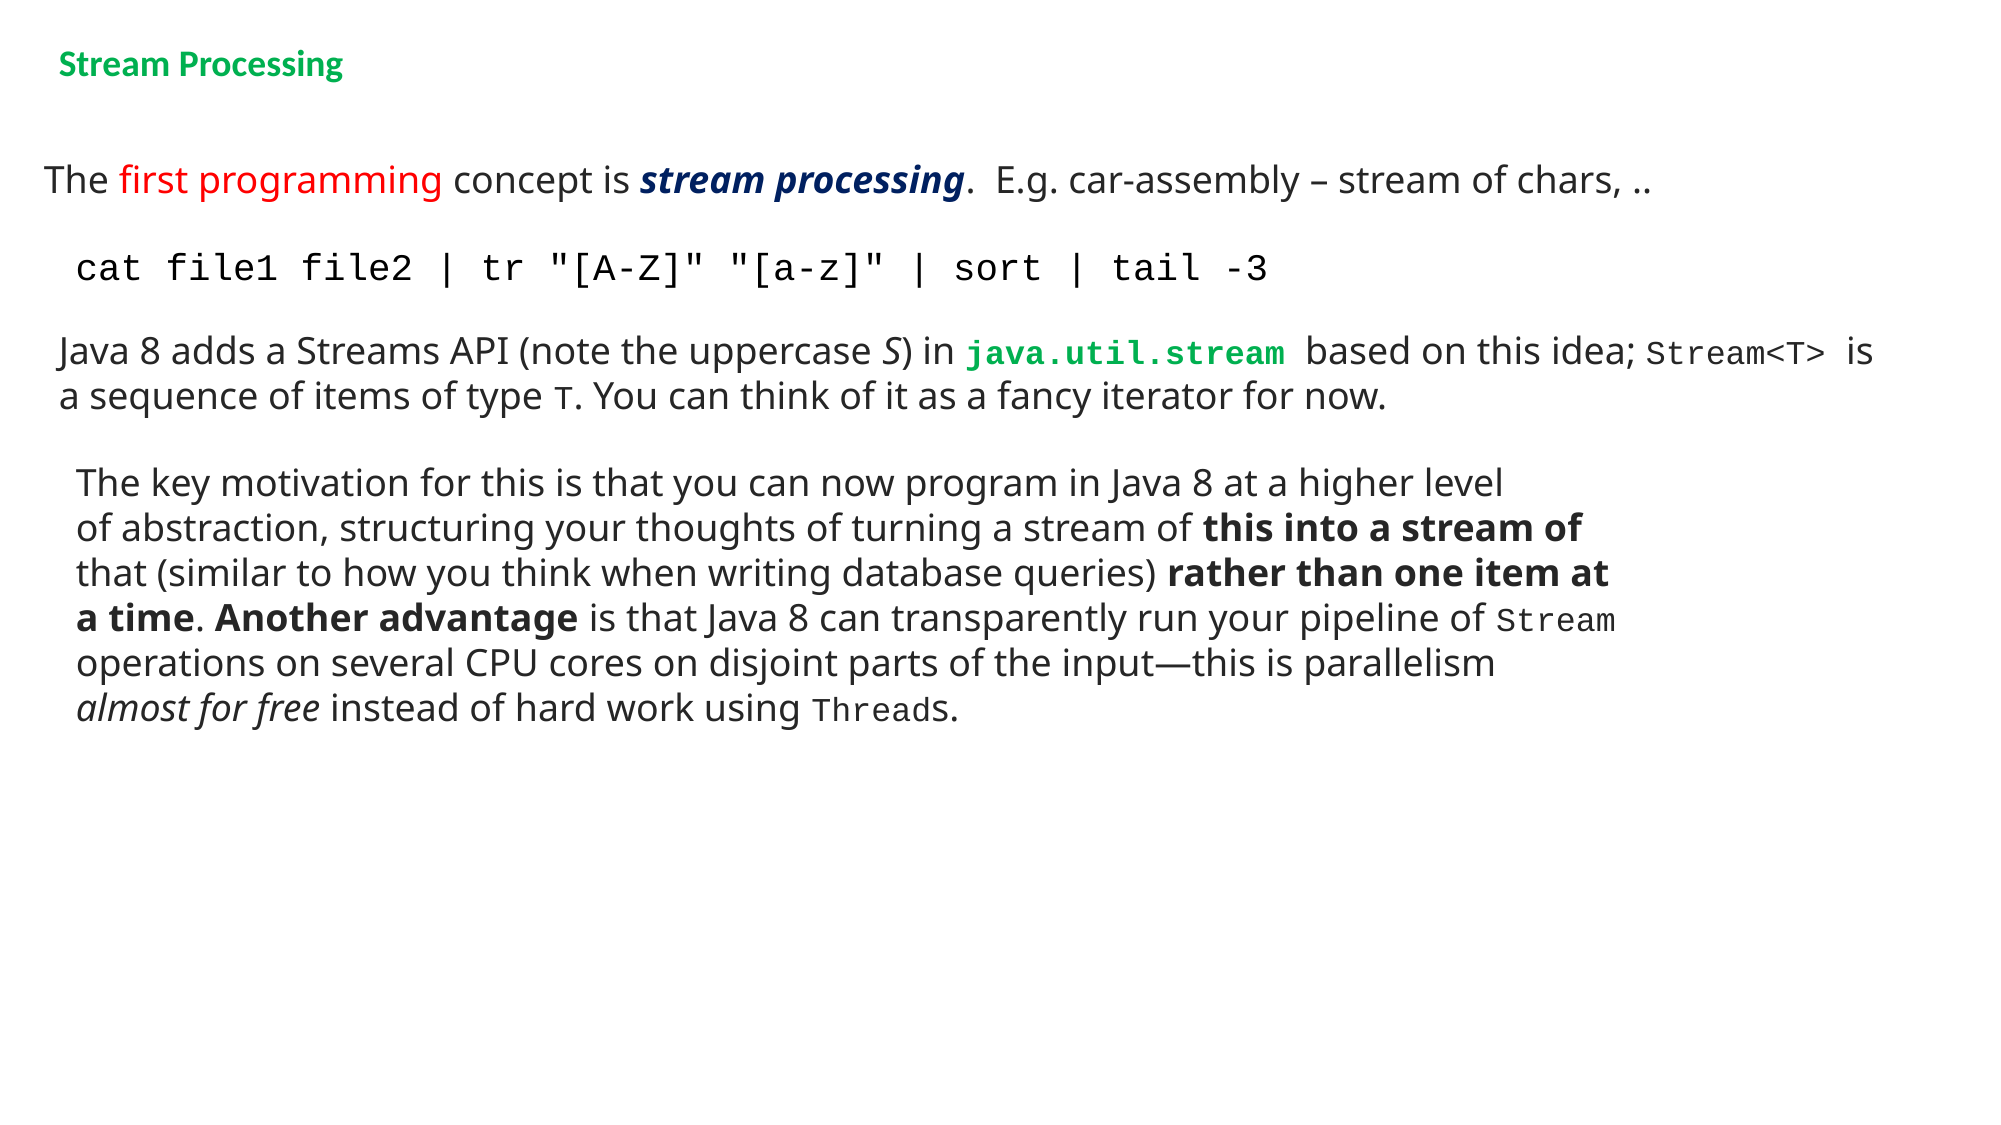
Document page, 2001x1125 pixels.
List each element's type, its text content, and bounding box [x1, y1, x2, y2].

text_box cat file1 file2 | tr "[A-Z]" "[a-z]" | sort | tail -3 [60, 236, 1597, 296]
text_box The key motivation for this is that you can now program in Java 8 at a higher level of abstraction, structuring your thoughts of turning a stream of this into a stream of that (similar to how you think when writing database queries) rather than one item at a time. Another advantage is that Java 8 can transparently run your pipeline of Stream operations on several CPU cores on disjoint parts of the input—this is parallelism almost for free instead of hard work using Threads. [61, 451, 1844, 737]
text_box Java 8 adds a Streams API (note the uppercase S) in java.util.stream based on this idea; Stream<T> is a sequence of items of type T. You can think of it as a fancy iterator for now. [44, 319, 1908, 425]
text_box The first programming concept is stream processing. E.g. car-assembly – stream of chars, .. [29, 148, 1678, 208]
text_box Stream Processing [44, 31, 1944, 92]
